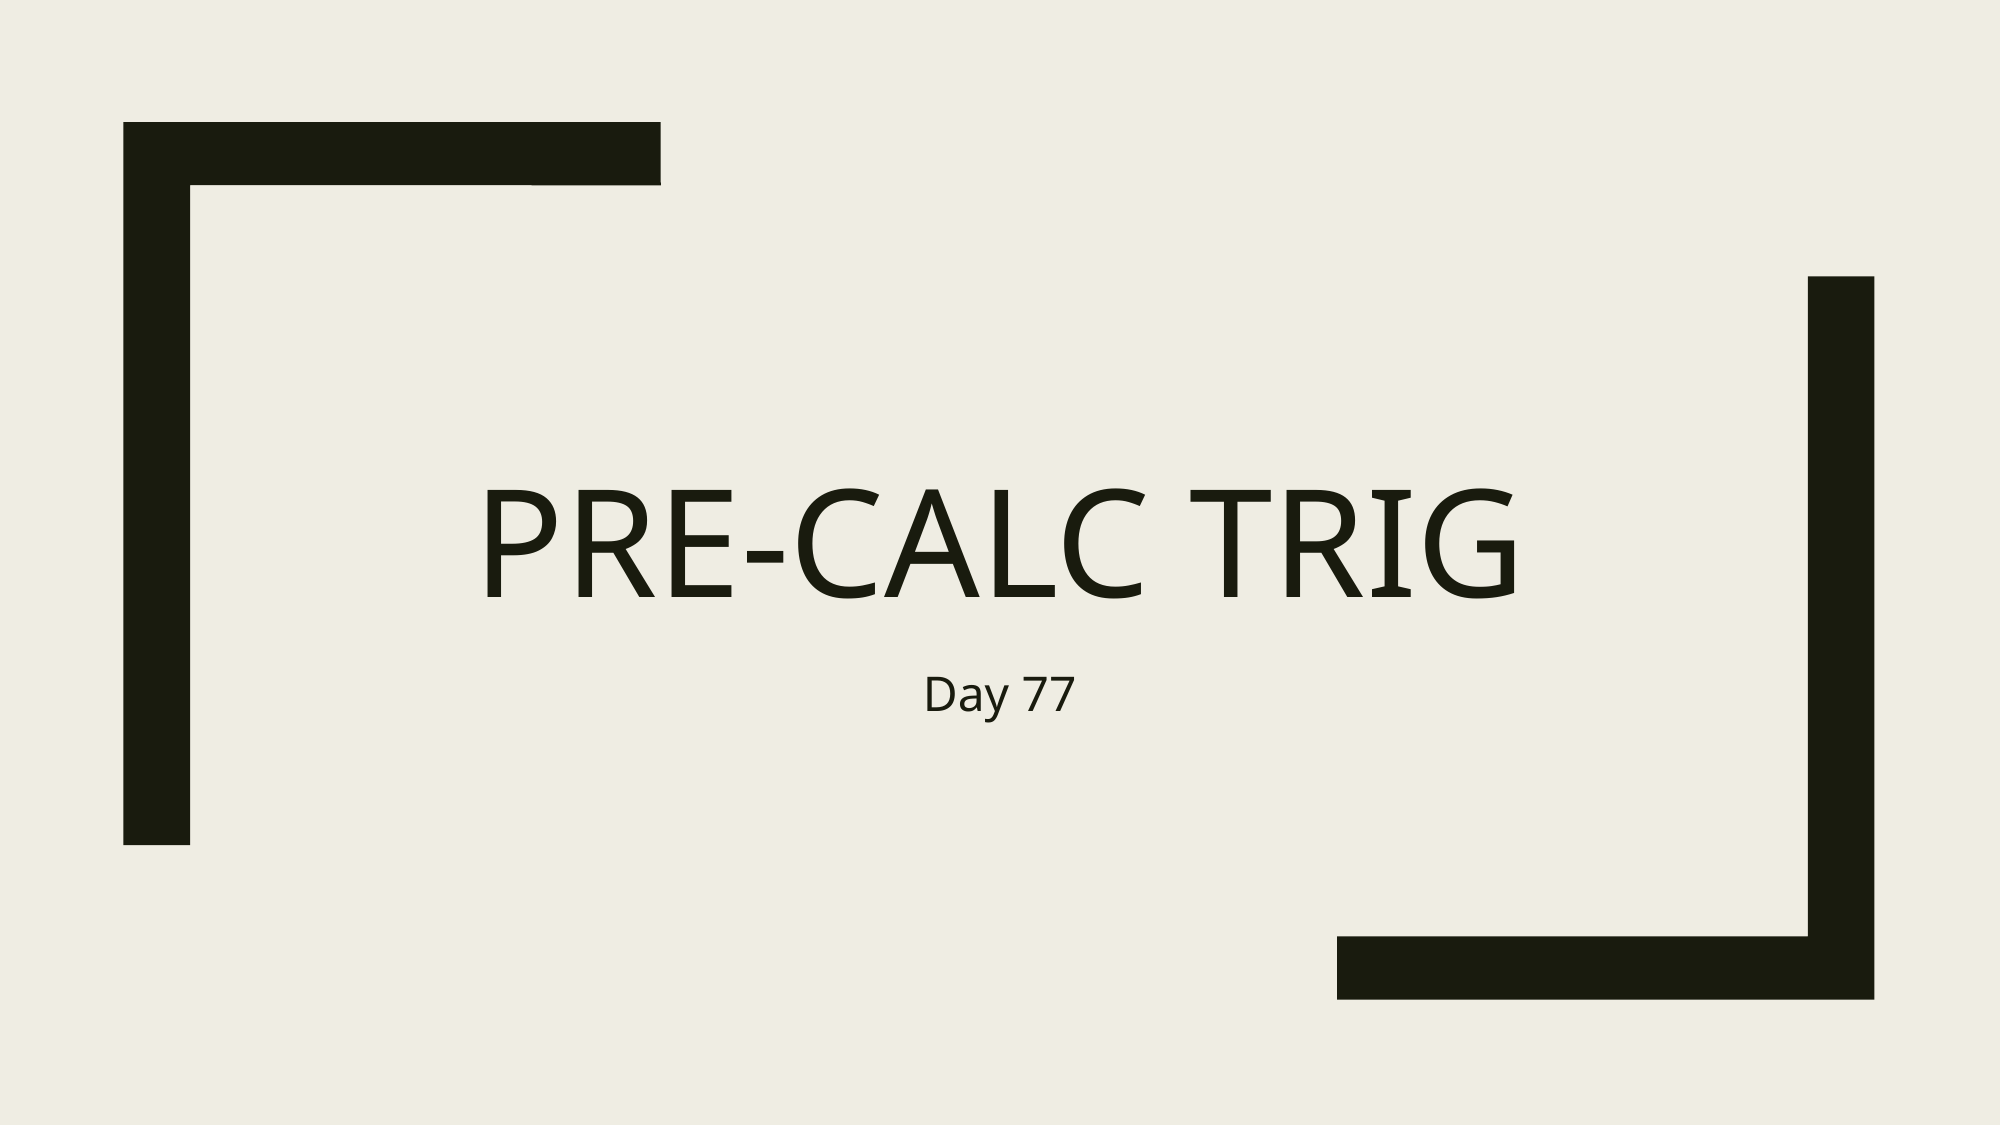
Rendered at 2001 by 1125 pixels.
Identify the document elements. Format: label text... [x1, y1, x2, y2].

title Pre-calc trig [314, 293, 1686, 638]
subtitle Day 77 [439, 649, 1561, 828]
